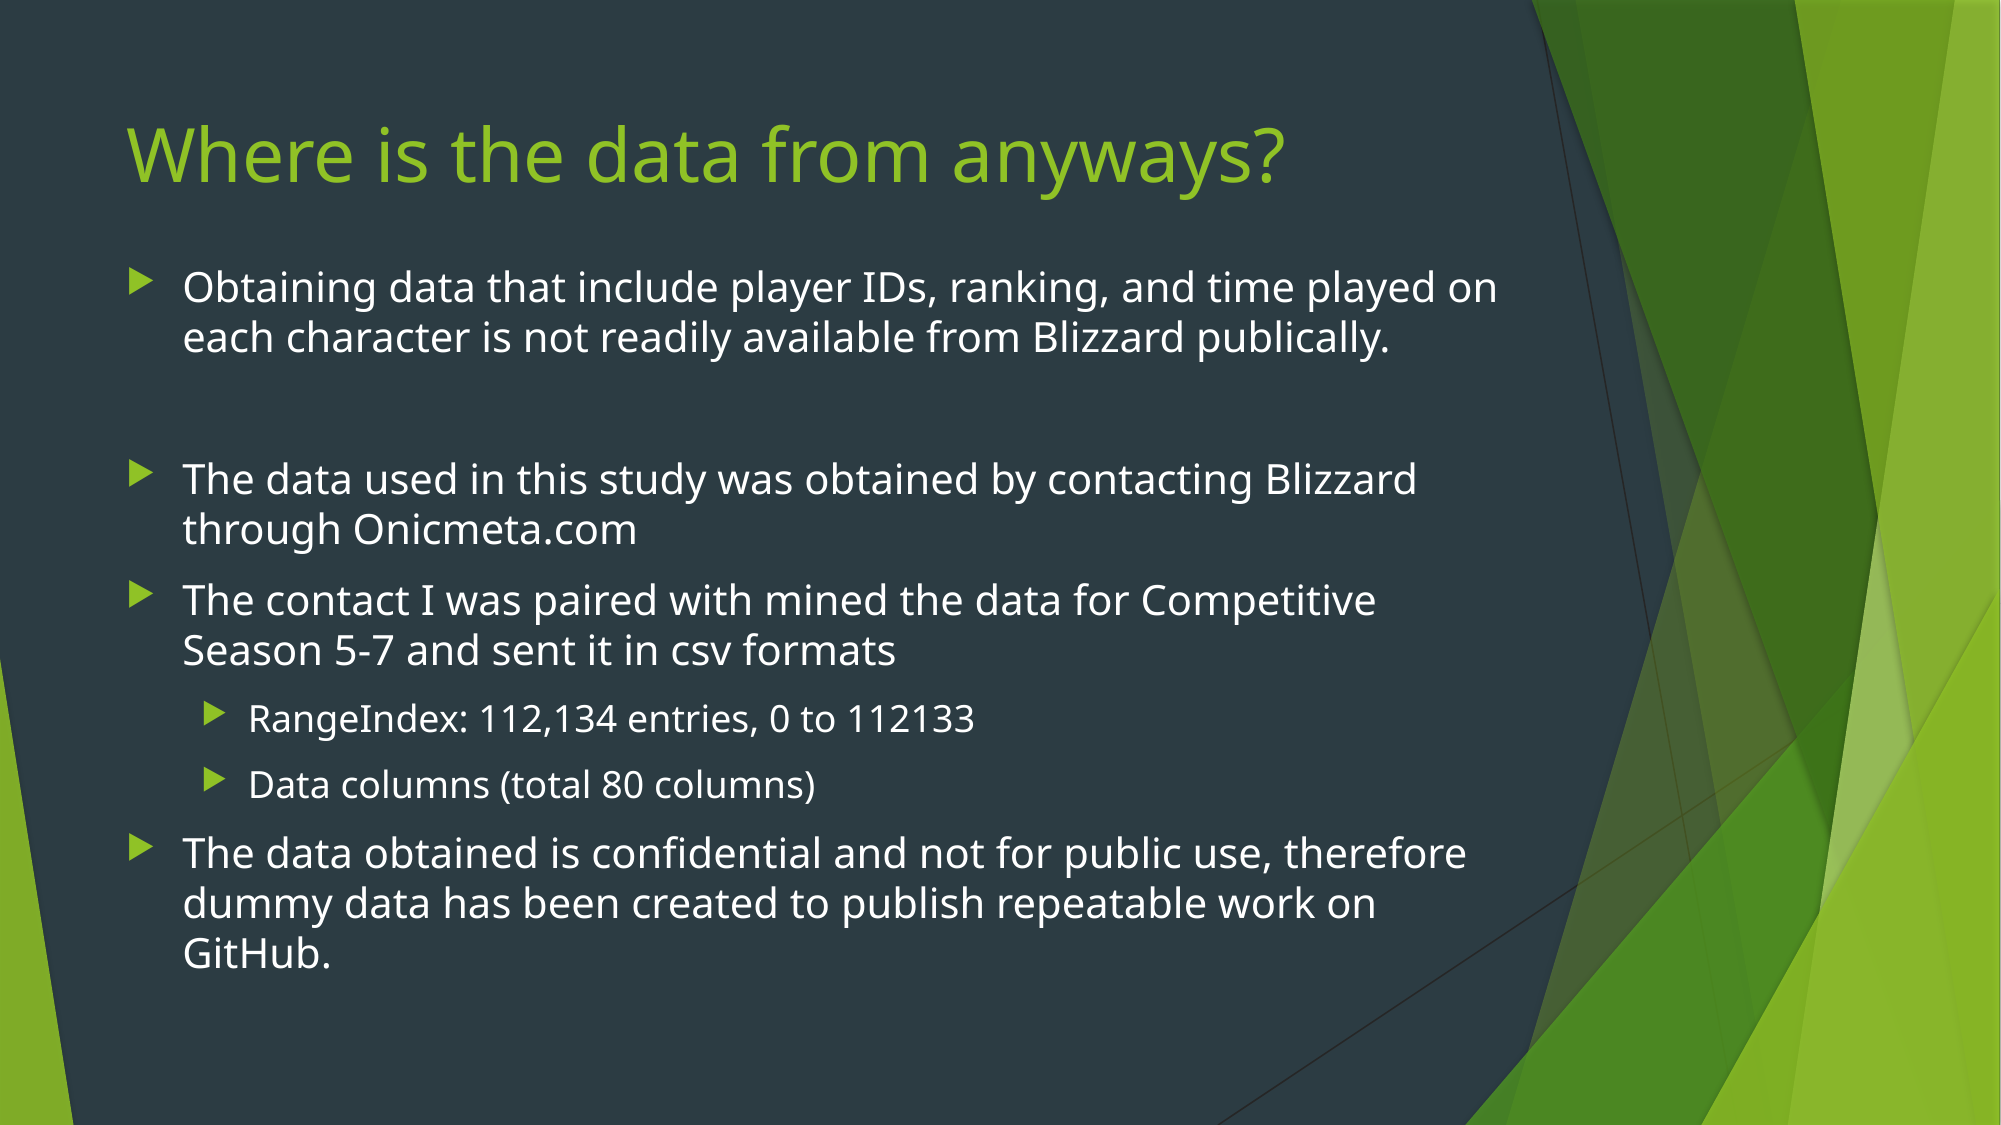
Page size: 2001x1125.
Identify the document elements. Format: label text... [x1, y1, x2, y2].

list Obtaining data that include player IDs, ranking, and time played on each character is not readily available from Blizzard publically. The data used in this study was obtained by contacting Blizzard through Onicmeta.com The contact I was paired with mined the data for Competitive Season 5-7 and sent it in csv formats RangeIndex: 112,134 entries, 0 to 112133 Data columns (total 80 columns) The data obtained is confidential and not for public use, therefore dummy data has been created to publish repeatable work on GitHub. [111, 253, 1522, 1091]
title Where is the data from anyways? [111, 99, 1522, 253]
